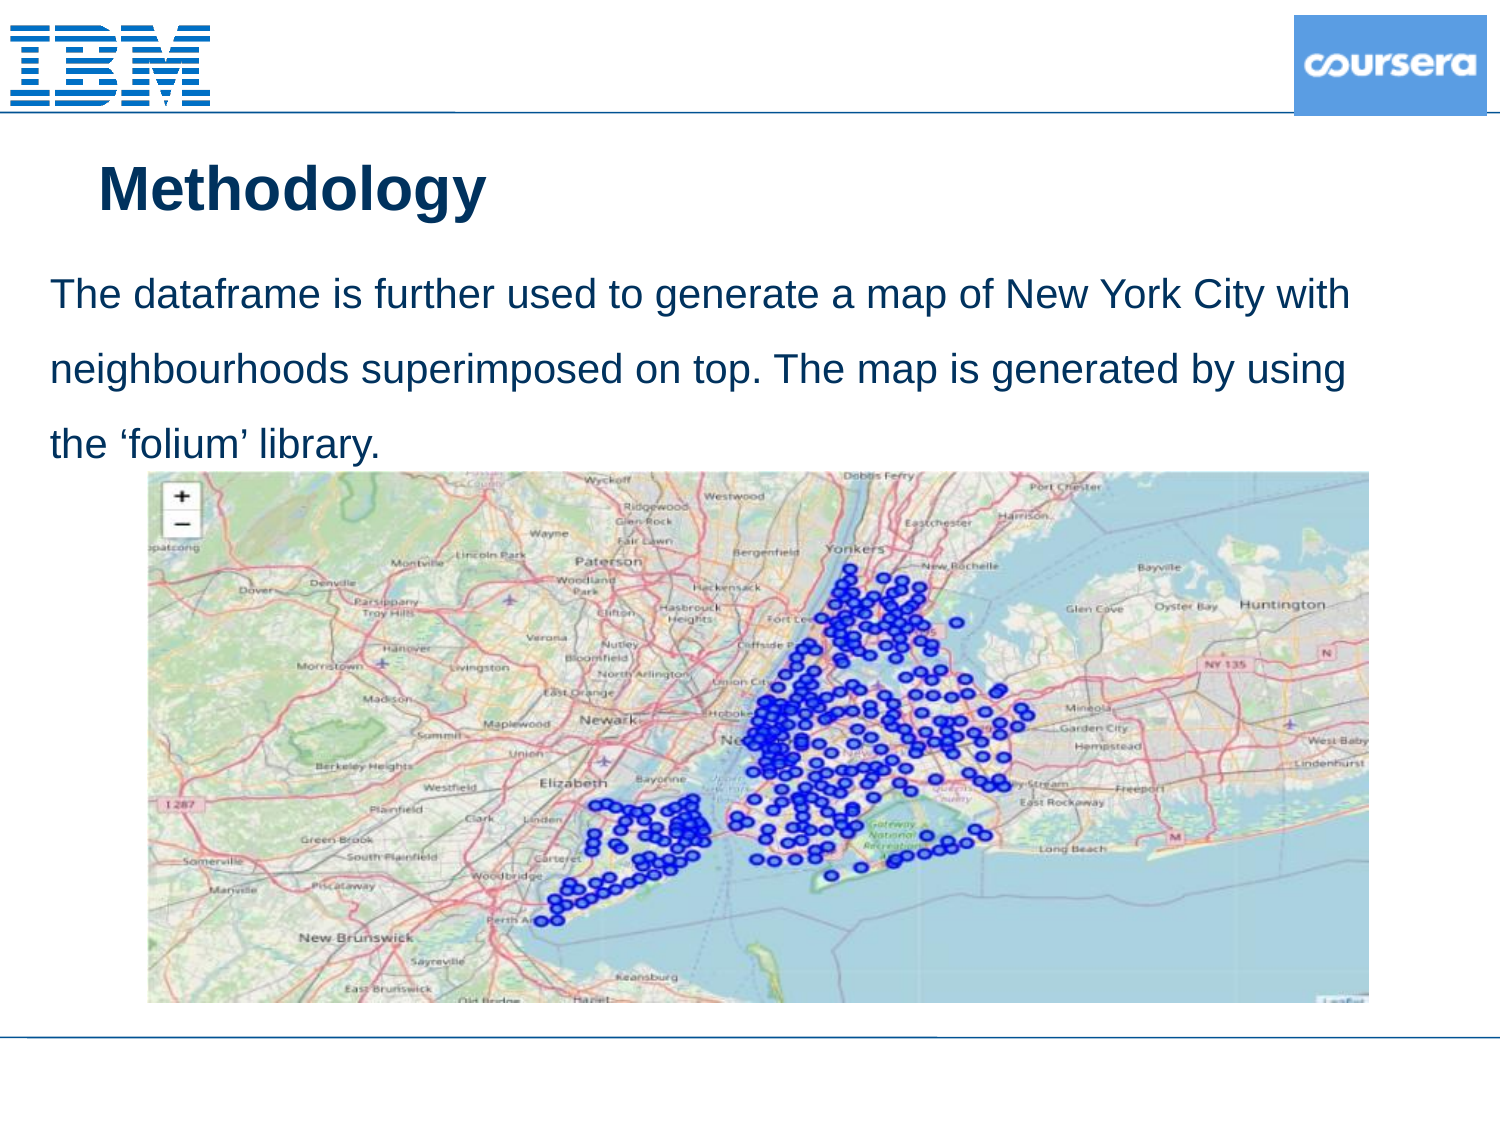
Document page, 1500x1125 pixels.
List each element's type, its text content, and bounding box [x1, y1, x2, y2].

picture [147, 471, 1369, 1003]
title Methodology [83, 197, 1417, 411]
picture [1294, 14, 1487, 116]
subtitle The dataframe is further used to generate a map of New York City with neighbourhoods superimposed on top. The map is generated by using the ‘folium’ library. [34, 234, 1369, 983]
picture [0, 14, 221, 116]
